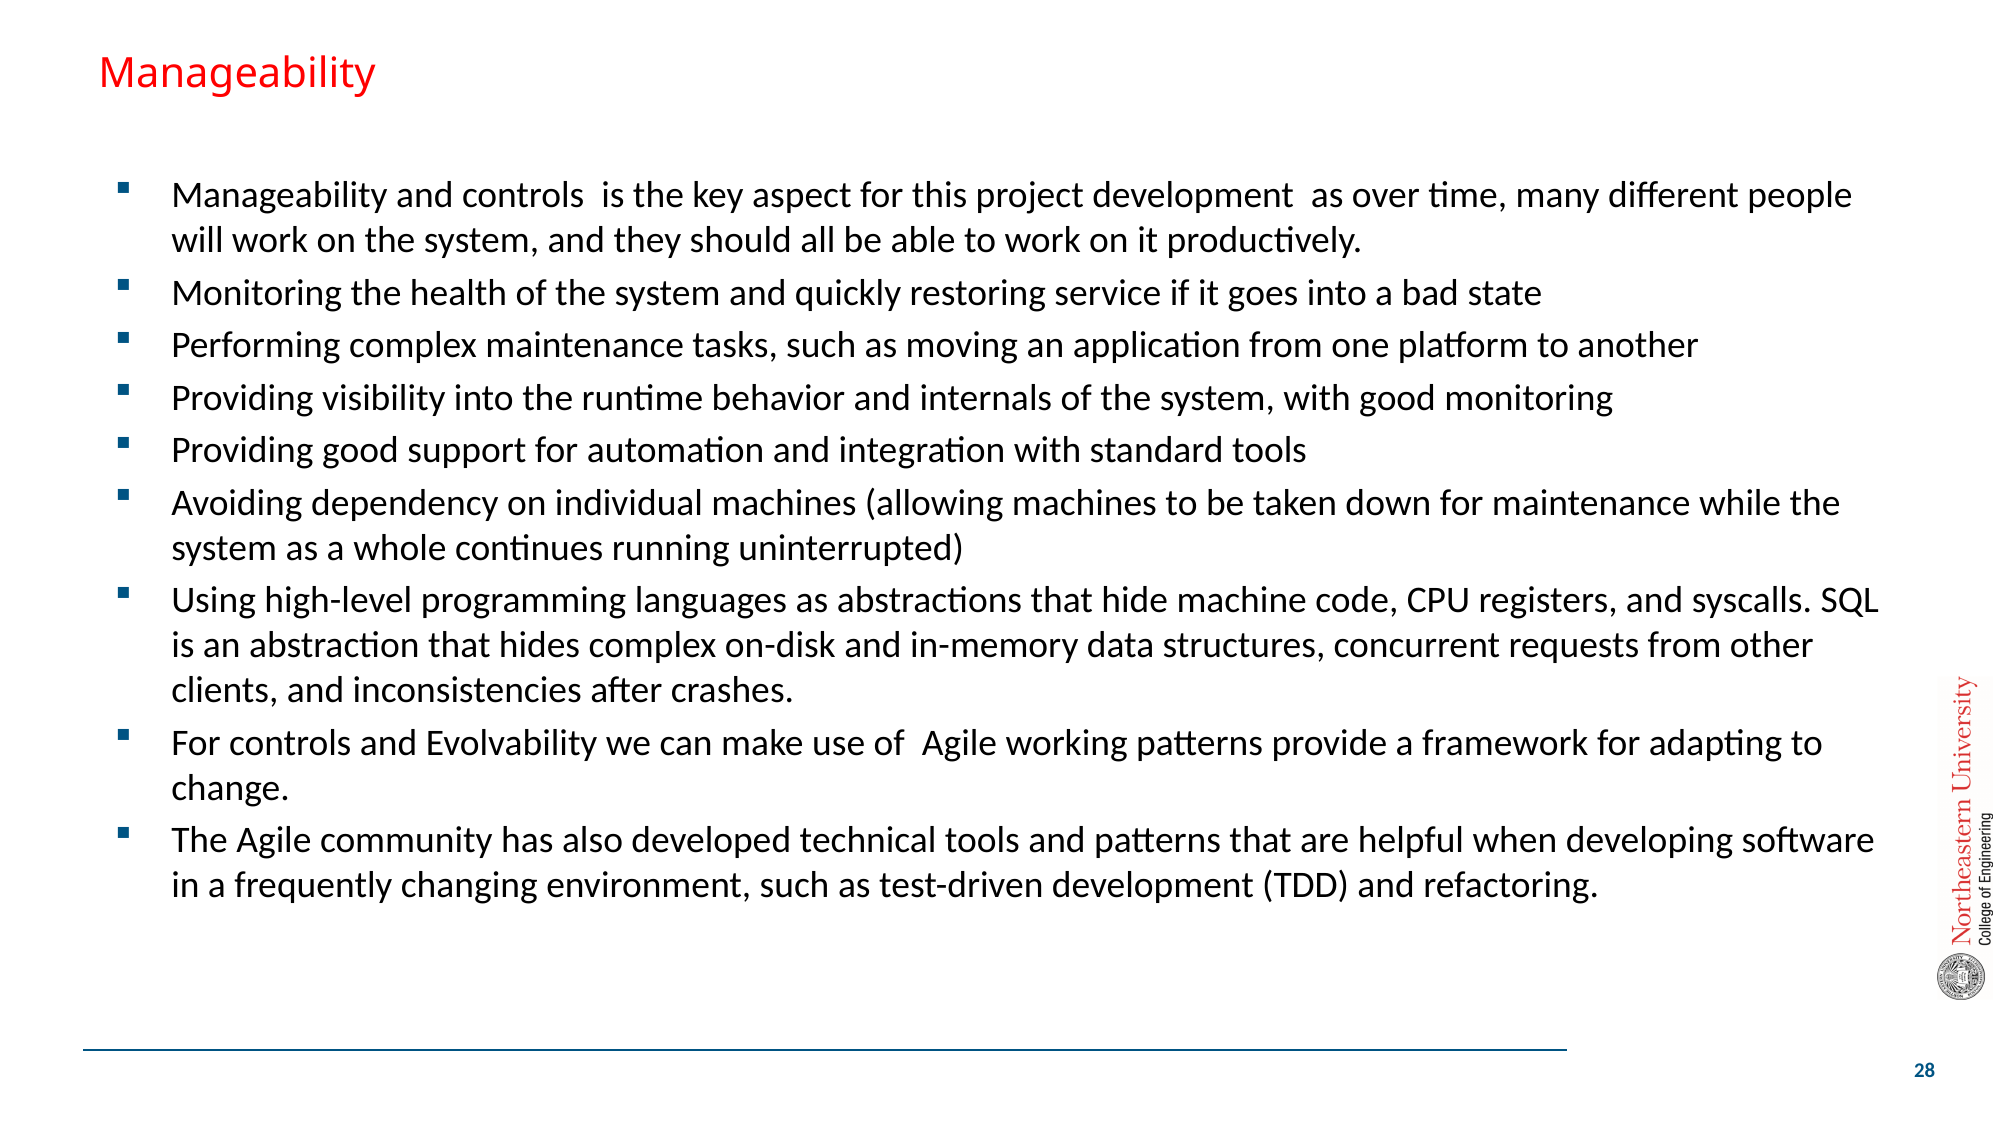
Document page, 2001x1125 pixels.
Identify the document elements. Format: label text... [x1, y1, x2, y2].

list Manageability and controls is the key aspect for this project development as over time, many different people will work on the system, and they should all be able to work on it productively. Monitoring the health of the system and quickly restoring service if it goes into a bad state Performing complex maintenance tasks, such as moving an application from one platform to another Providing visibility into the runtime behavior and internals of the system, with good monitoring Providing good support for automation and integration with standard tools Avoiding dependency on individual machines (allowing machines to be taken down for maintenance while the system as a whole continues running uninterrupted) Using high-level programming languages as abstractions that hide machine code, CPU registers, and syscalls. SQL is an abstraction that hides complex on-disk and in-memory data structures, concurrent requests from other clients, and inconsistencies after crashes. For controls and Evolvability we can make use of Agile working patterns provide a framework for adapting to change. The Agile community has also developed technical tools and patterns that are helpful when developing software in a frequently changing environment, such as test-driven development (TDD) and refactoring. [99, 162, 1901, 1006]
picture [1938, 677, 1993, 999]
title Manageability [83, 24, 1884, 118]
